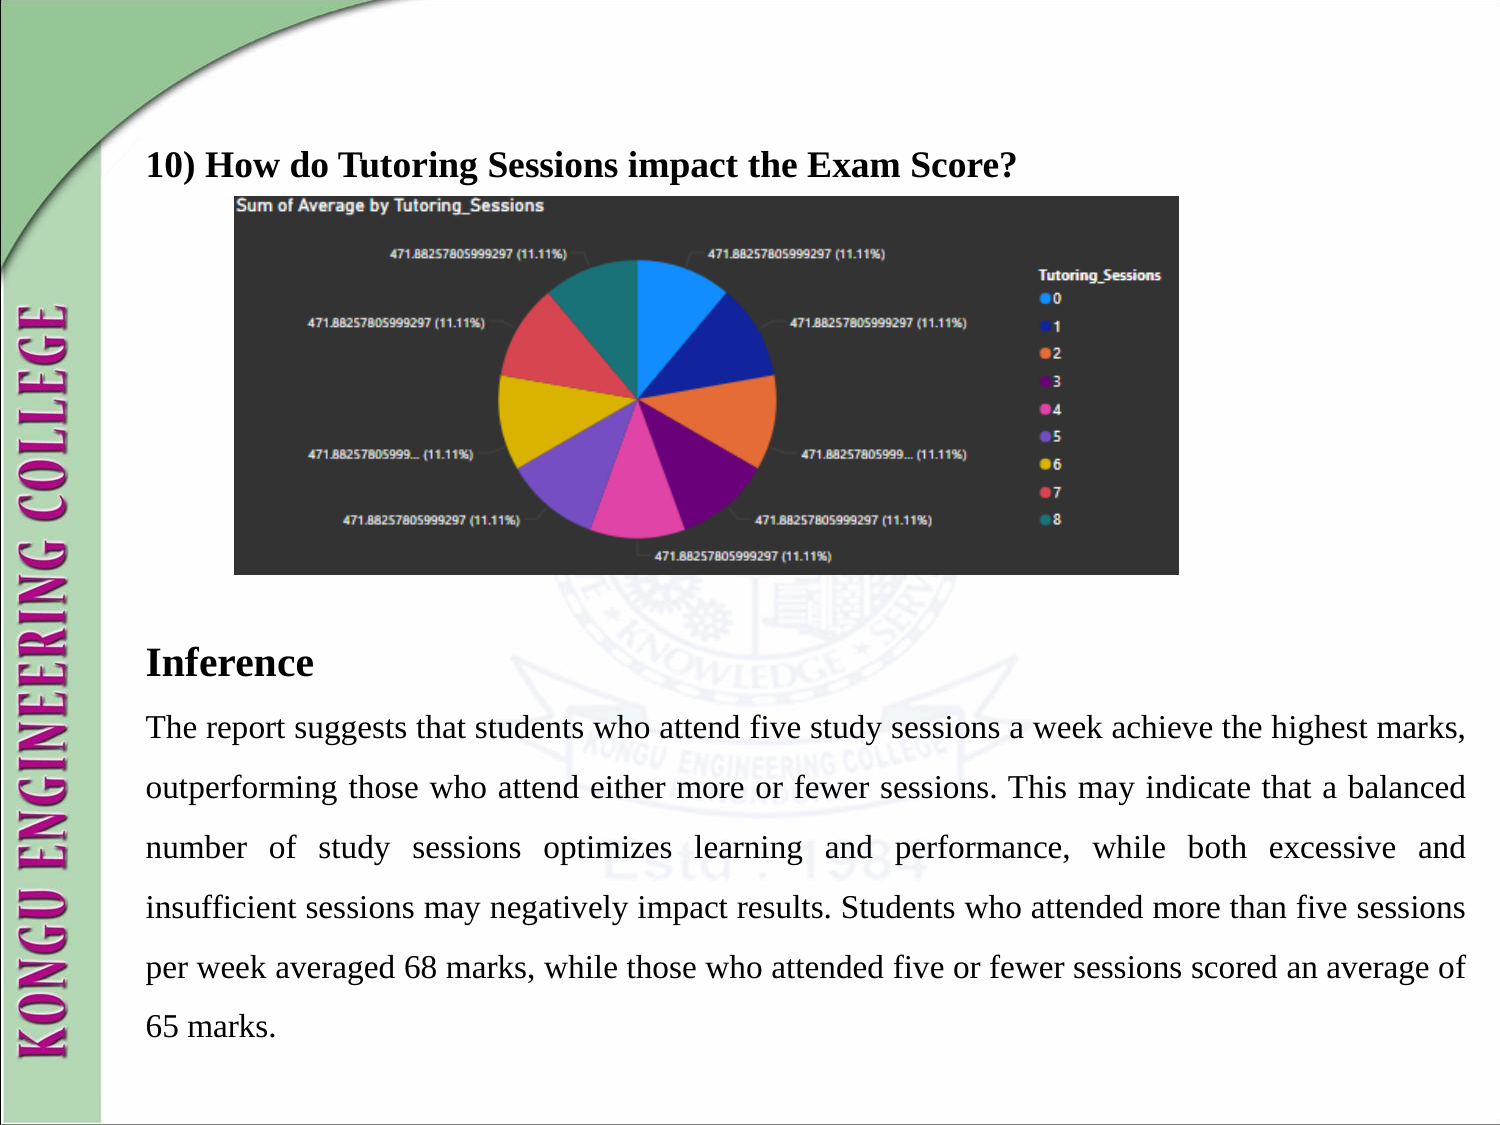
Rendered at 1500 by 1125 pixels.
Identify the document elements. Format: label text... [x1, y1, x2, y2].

picture [0, 0, 1500, 1125]
text_box 10) How do Tutoring Sessions impact the Exam Score? Inference The report suggests that students who attend five study sessions a week achieve the highest marks, outperforming those who attend either more or fewer sessions. This may indicate that a balanced number of study sessions optimizes learning and performance, while both excessive and insufficient sessions may negatively impact results. Students who attended more than five sessions per week averaged 68 marks, while those who attended five or fewer sessions scored an average of 65 marks. [130, 80, 1484, 1060]
